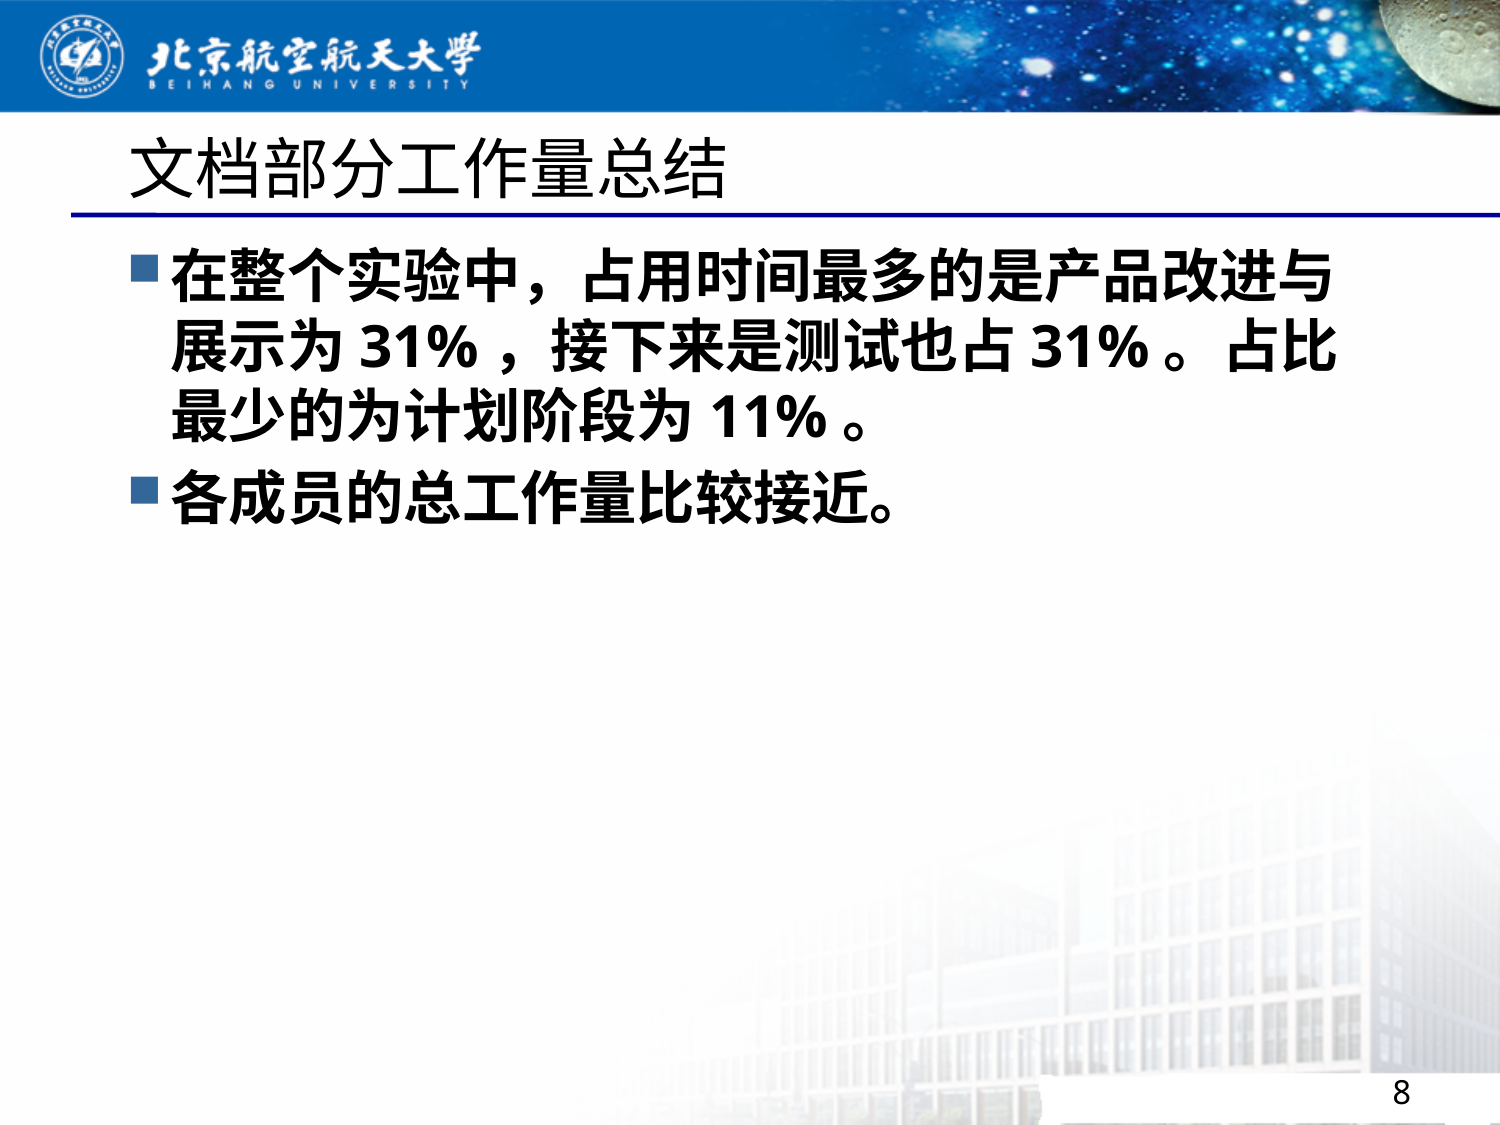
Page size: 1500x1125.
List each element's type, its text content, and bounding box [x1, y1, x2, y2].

list 在整个实验中，占用时间最多的是产品改进与展示为31%，接下来是测试也占31%。占比最少的为计划阶段为11%。 各成员的总工作量比较接近。 [112, 231, 1388, 1016]
picture [1344, 22, 1363, 32]
title 文档部分工作量总结 [113, 123, 1389, 211]
picture [0, 0, 1500, 1125]
